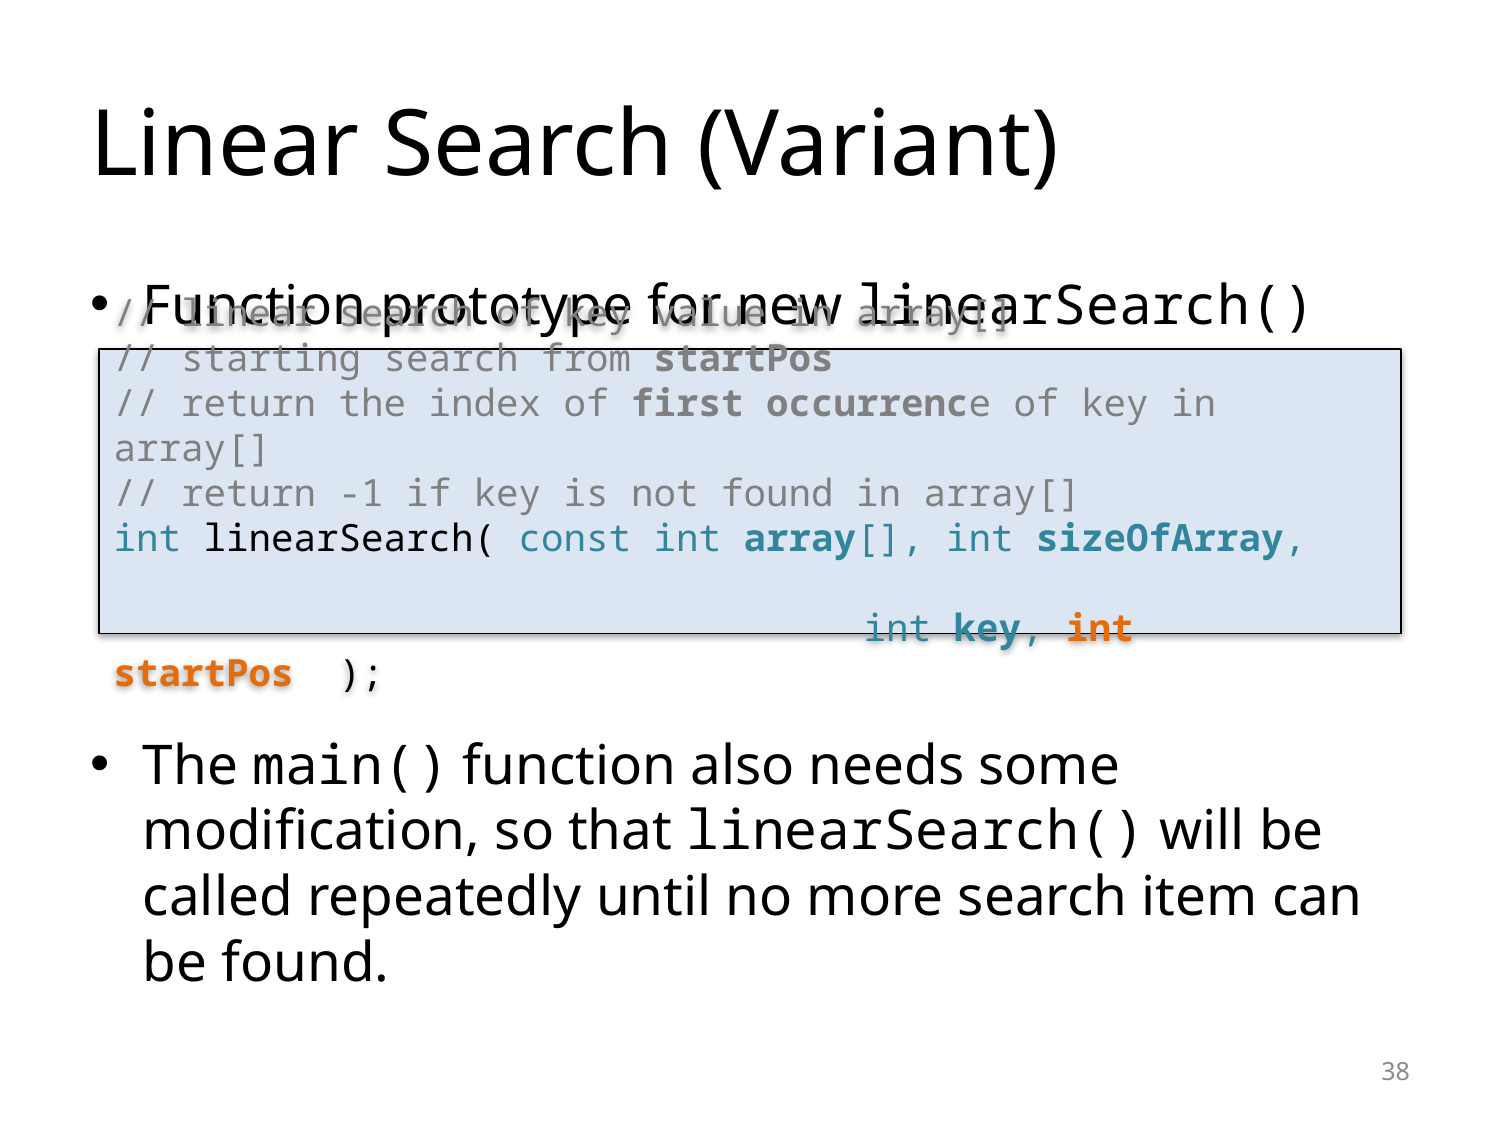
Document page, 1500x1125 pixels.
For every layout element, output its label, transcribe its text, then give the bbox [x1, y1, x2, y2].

list Function prototype for new linearSearch() The main() function also needs some modification, so that linearSearch() will be called repeatedly until no more search item can be found. [75, 262, 1425, 1005]
slide_number 38 [1074, 1042, 1425, 1103]
text_box // linear search of key value in array[] // starting search from startPos // return the index of first occurrence of key in array[] // return -1 if key is not found in array[] int linearSearch( const int array[], int sizeOfArray, int key, int startPos ); [98, 348, 1402, 634]
title Linear Search (Variant) [75, 45, 1425, 233]
